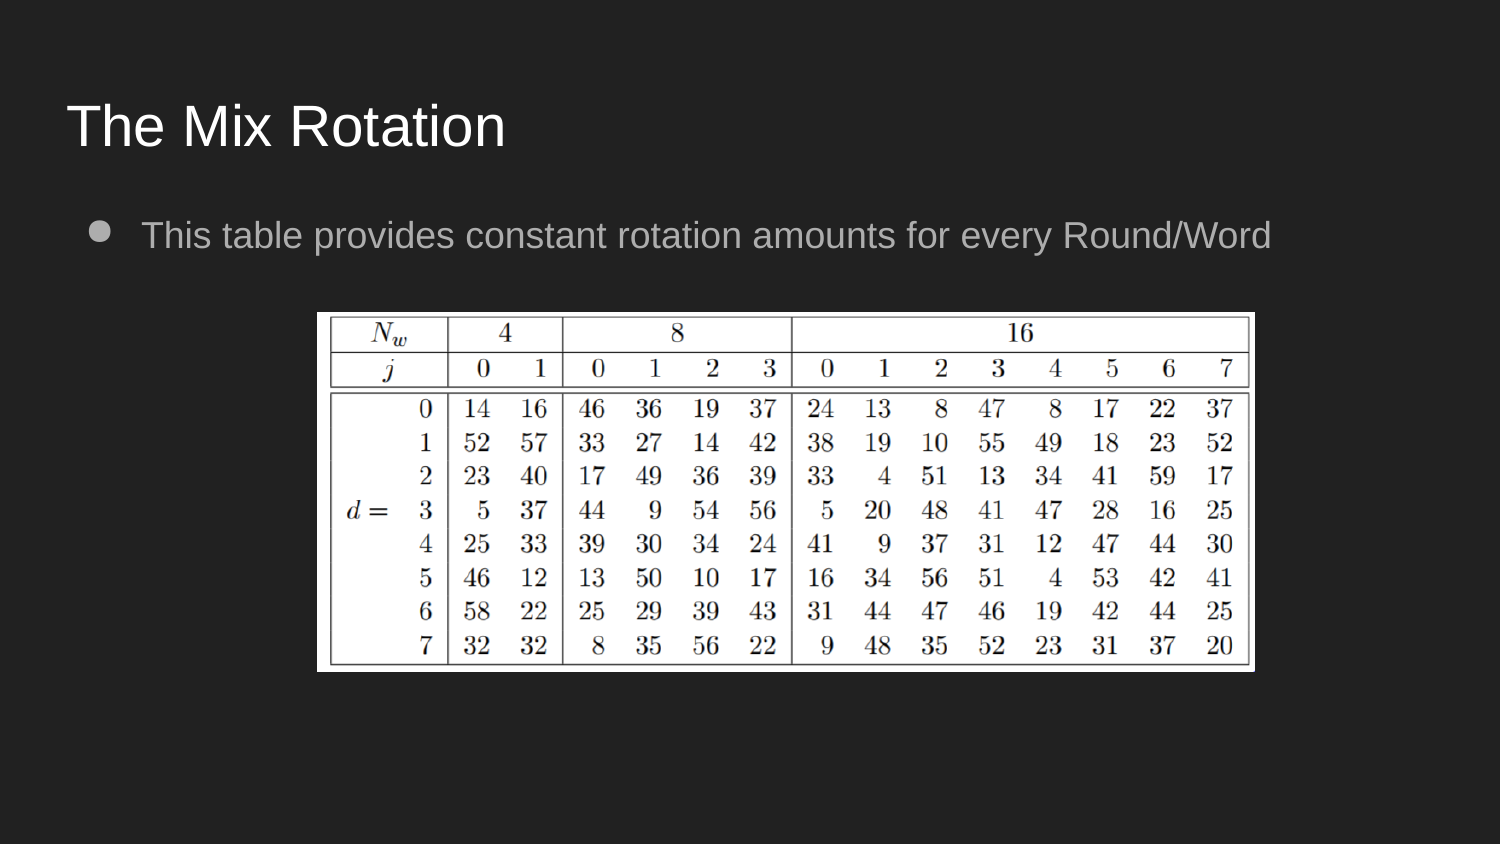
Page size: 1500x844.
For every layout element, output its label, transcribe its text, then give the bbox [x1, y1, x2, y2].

list This table provides constant rotation amounts for every Round/Word [51, 189, 1449, 750]
picture [317, 312, 1256, 673]
title The Mix Rotation [51, 72, 1449, 167]
